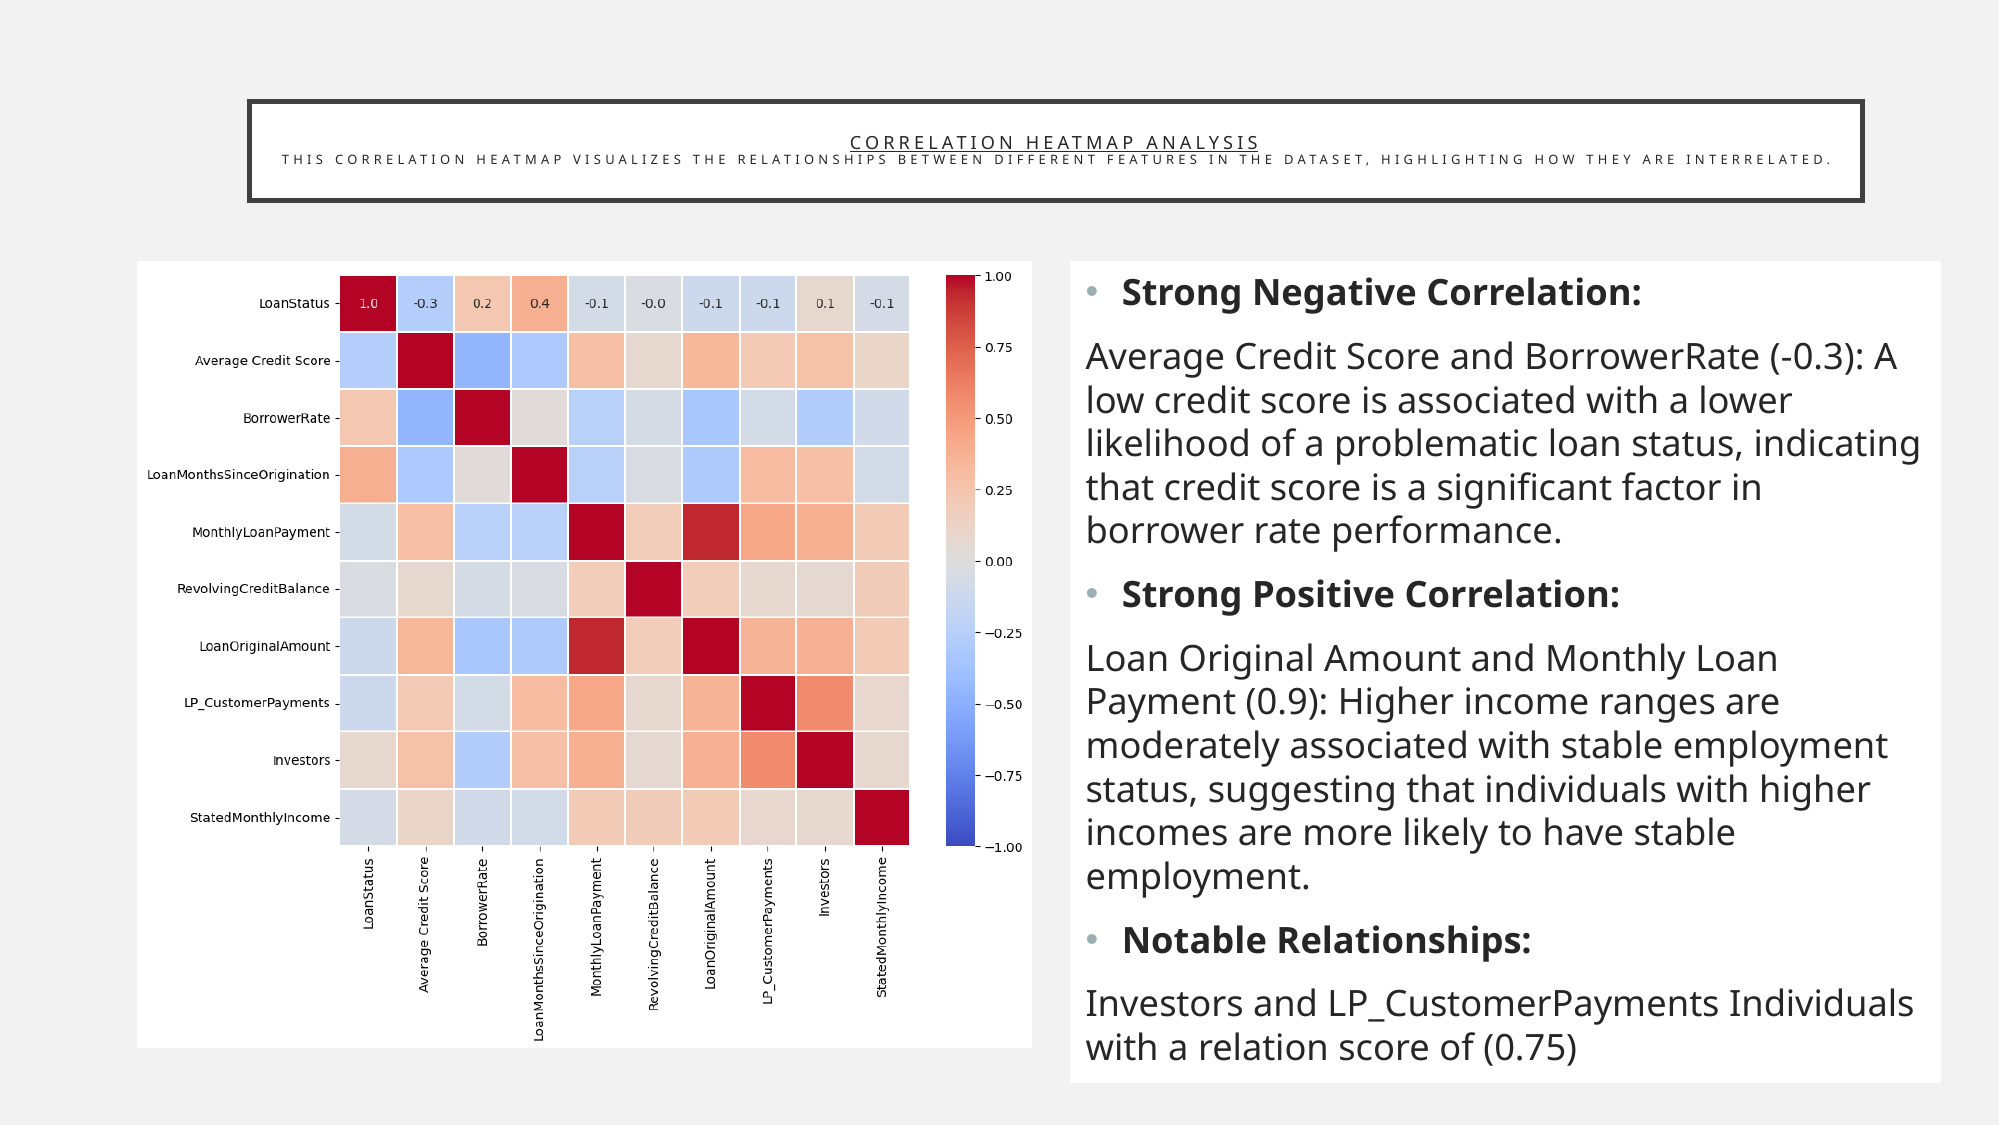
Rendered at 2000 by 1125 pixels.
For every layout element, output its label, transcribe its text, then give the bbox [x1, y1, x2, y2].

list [137, 261, 1032, 1048]
list Strong Negative Correlation: Average Credit Score and BorrowerRate (-0.3): A low credit score is associated with a lower likelihood of a problematic loan status, indicating that credit score is a significant factor in borrower rate performance. Strong Positive Correlation: Loan Original Amount and Monthly Loan Payment (0.9): Higher income ranges are moderately associated with stable employment status, suggesting that individuals with higher incomes are more likely to have stable employment. Notable Relationships: Investors and LP_CustomerPayments Individuals with a relation score of (0.75) [1070, 261, 1941, 1083]
title Correlation Heatmap Analysis This correlation heatmap visualizes the relationships between different features in the dataset, highlighting how they are interrelated. [247, 99, 1865, 203]
